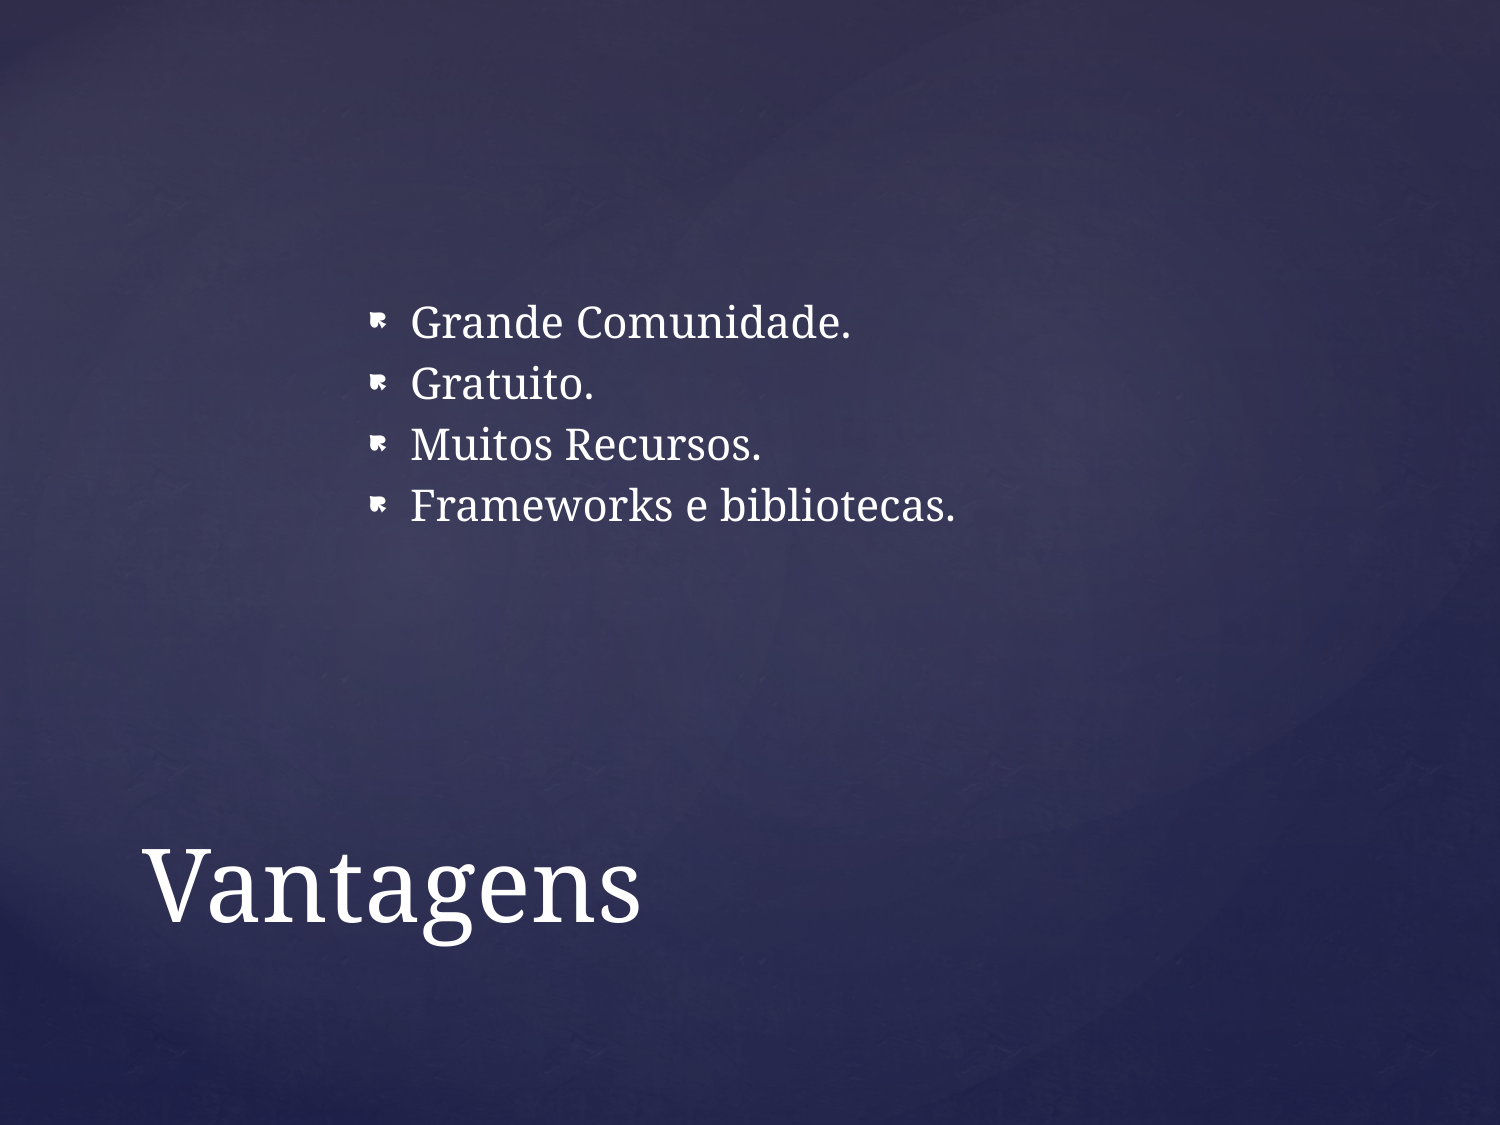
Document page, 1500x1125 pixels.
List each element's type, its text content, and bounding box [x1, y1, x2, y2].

list Grande Comunidade. Gratuito. Muitos Recursos. Frameworks e bibliotecas. [350, 112, 1350, 713]
title Vantagens [127, 800, 1365, 950]
